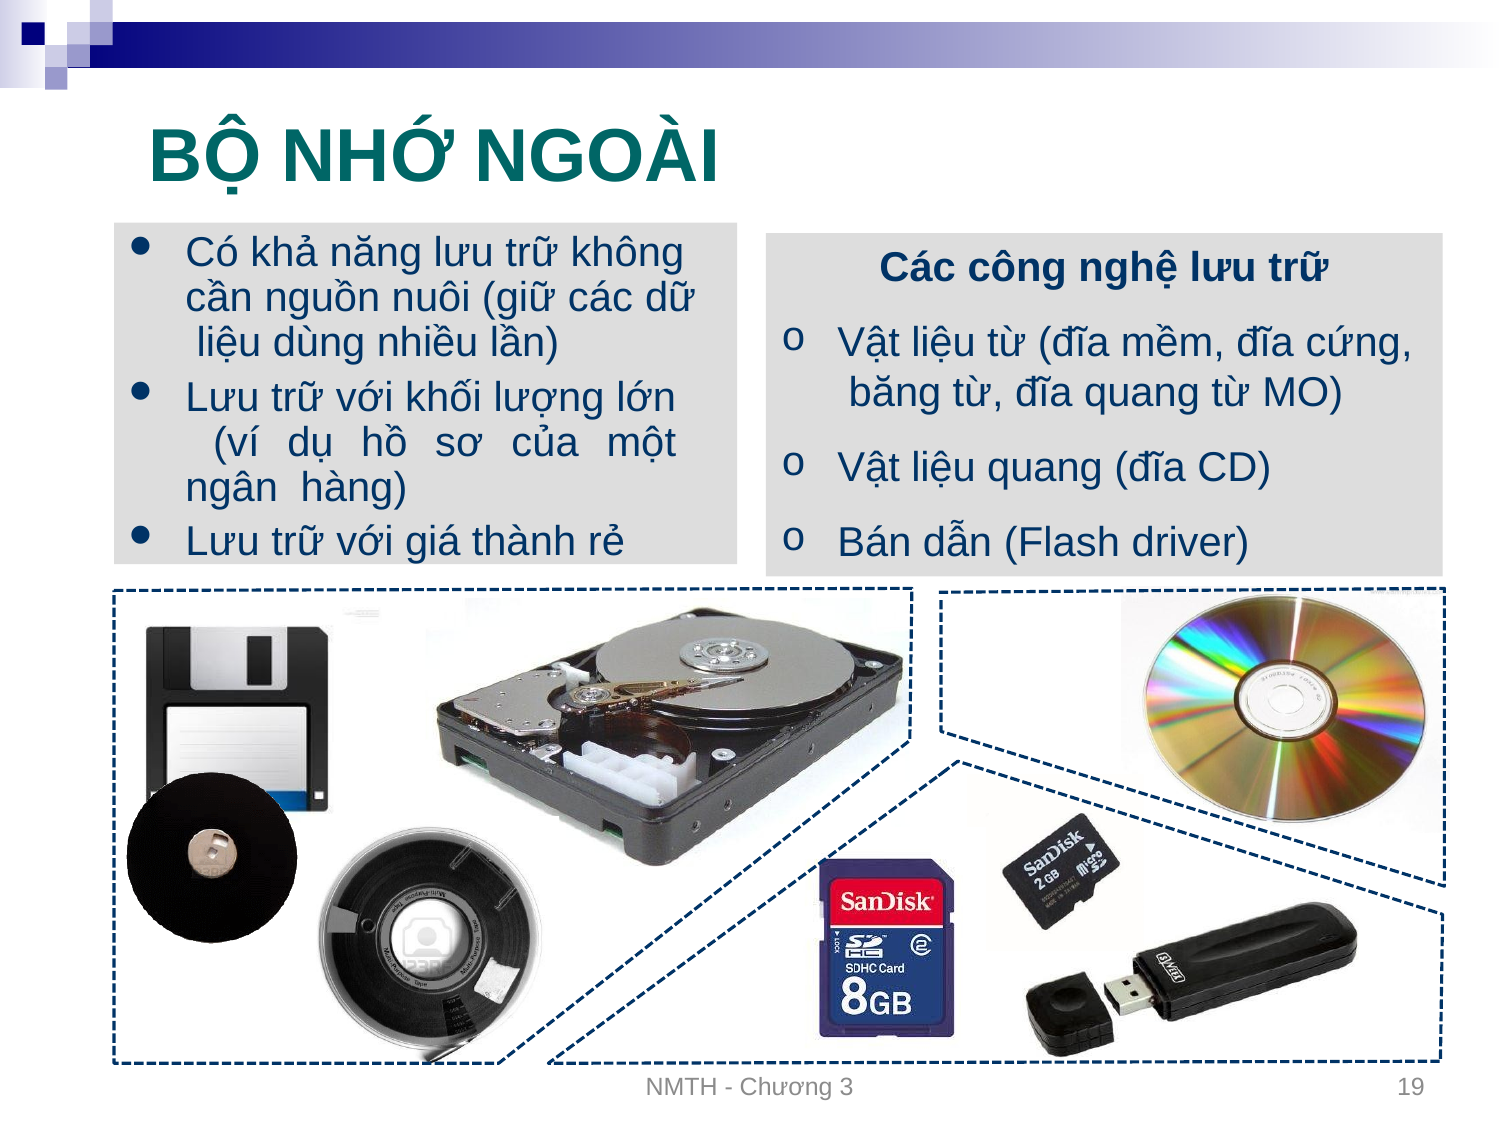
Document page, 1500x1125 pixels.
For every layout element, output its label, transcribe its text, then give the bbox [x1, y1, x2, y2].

footer NMTH - Chương 3 [512, 1074, 988, 1100]
title BỘ NHỚ NGOÀI [146, 55, 724, 222]
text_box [112, 586, 1450, 1074]
text_box [765, 233, 1443, 577]
text_box Có khả năng lưu trữ không cần nguồn nuôi (giữ các dữ liệu dùng nhiều lần) Lưu trữ với khối lượng lớn (ví dụ hồ sơ của một ngân hàng) Lưu trữ với giá thành rẻ [114, 222, 738, 565]
slide_number 19 [1074, 1074, 1425, 1100]
text_box Các công nghệ lưu trữ Vật liệu từ (đĩa mềm, đĩa cứng, băng từ, đĩa quang từ MO) Vật liệu quang (đĩa CD) Bán dẫn (Flash driver) [778, 212, 1416, 565]
